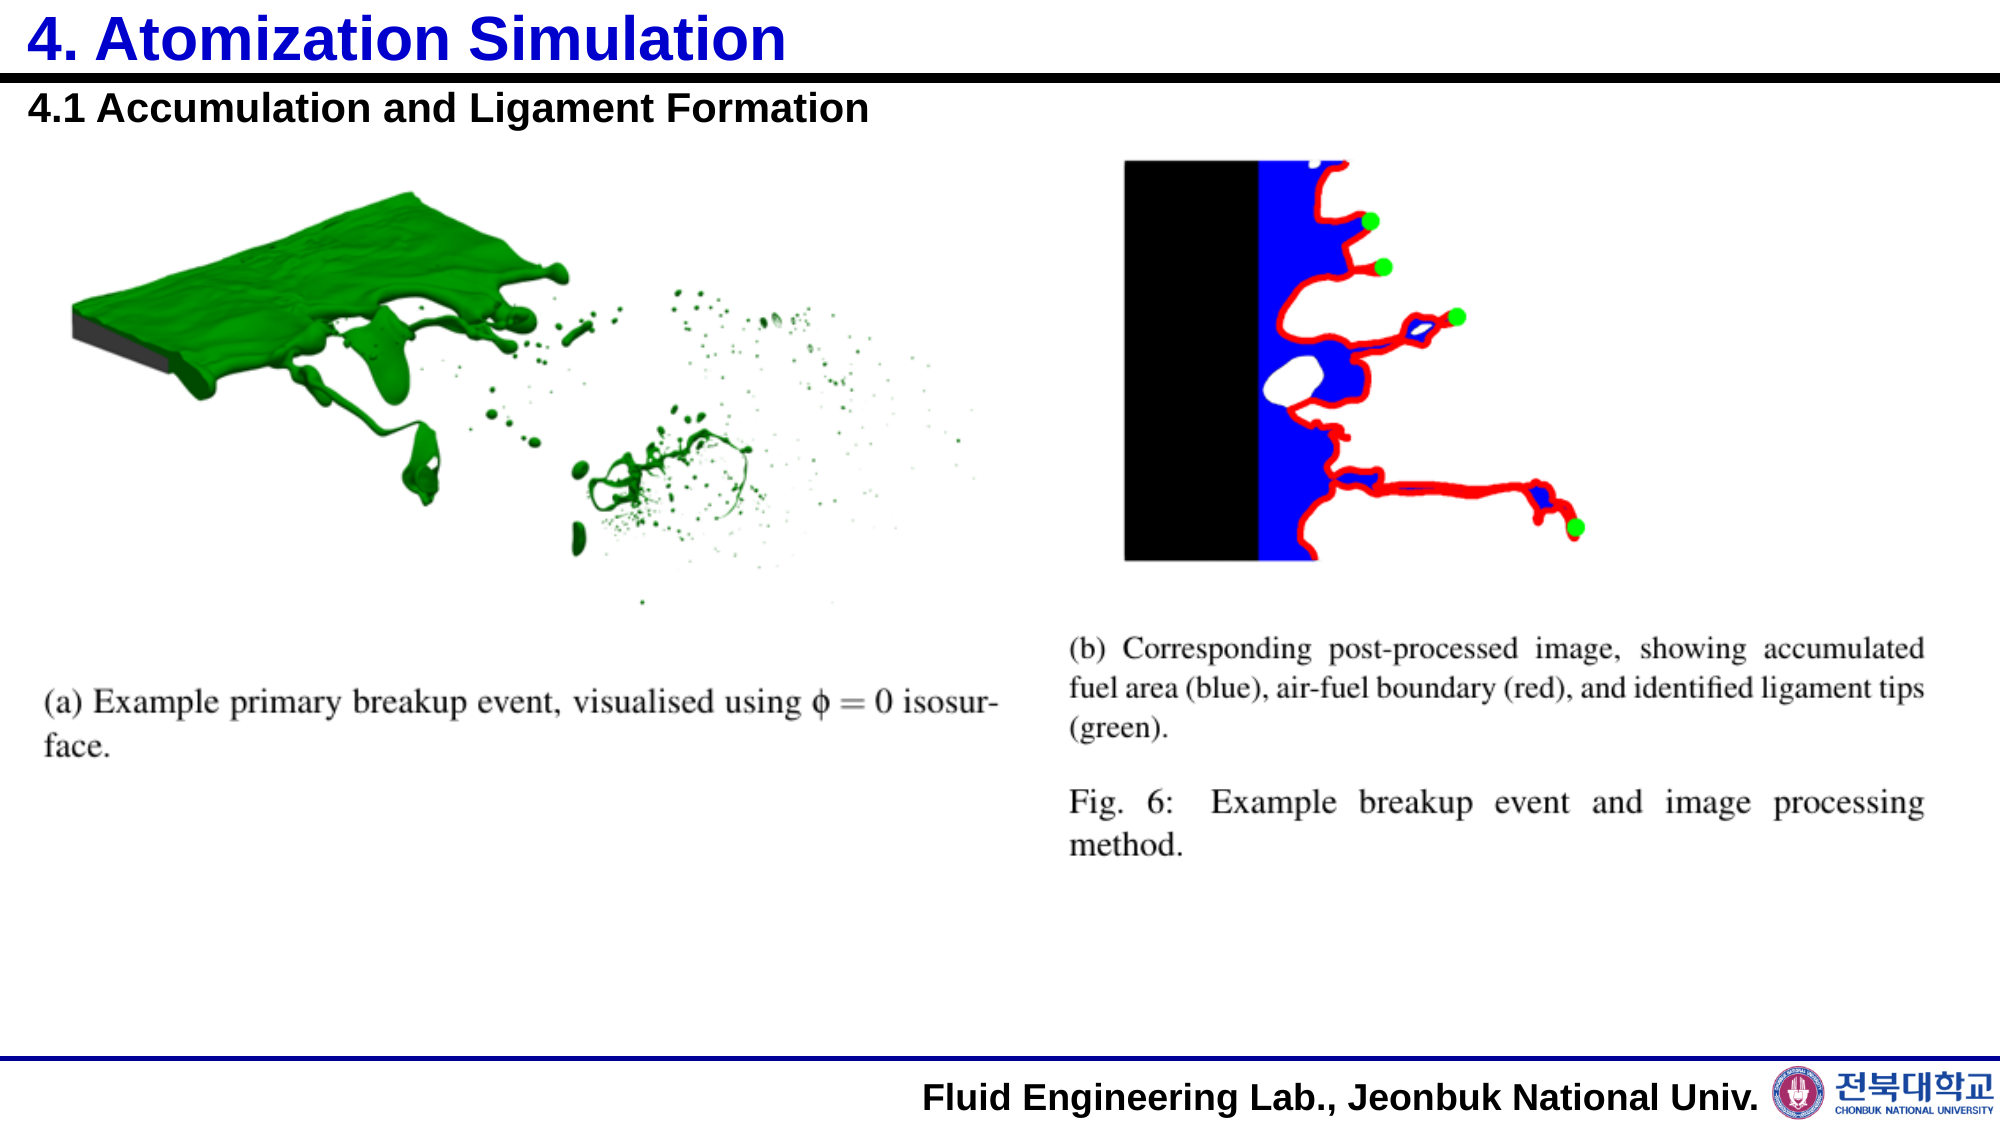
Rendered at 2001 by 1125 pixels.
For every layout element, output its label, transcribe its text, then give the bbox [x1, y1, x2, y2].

subtitle 4.1 Accumulation and Ligament Formation [0, 78, 1997, 133]
title 4. Atomization Simulation [0, 0, 2000, 81]
picture [18, 144, 1982, 879]
picture [1768, 1066, 1997, 1120]
